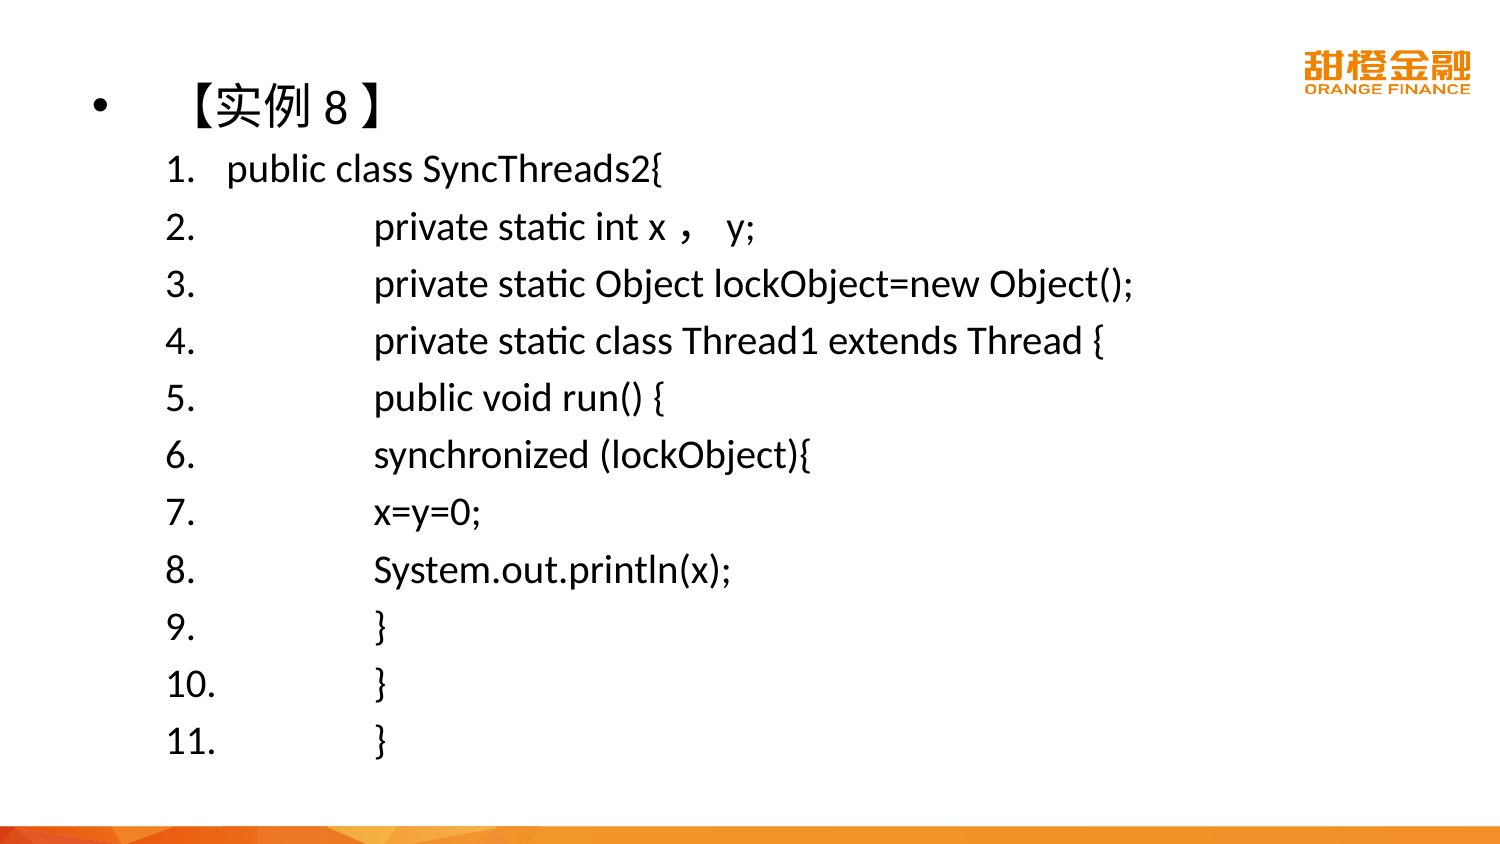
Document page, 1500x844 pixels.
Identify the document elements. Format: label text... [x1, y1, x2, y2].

list 【实例8】 public class SyncThreads2{ private static int x，y; private static Object lockObject=new Object(); private static class Thread1 extends Thread { public void run() { synchronized (lockObject){ x=y=0; System.out.println(x); } } } [76, 67, 1424, 772]
picture [0, 0, 1500, 844]
